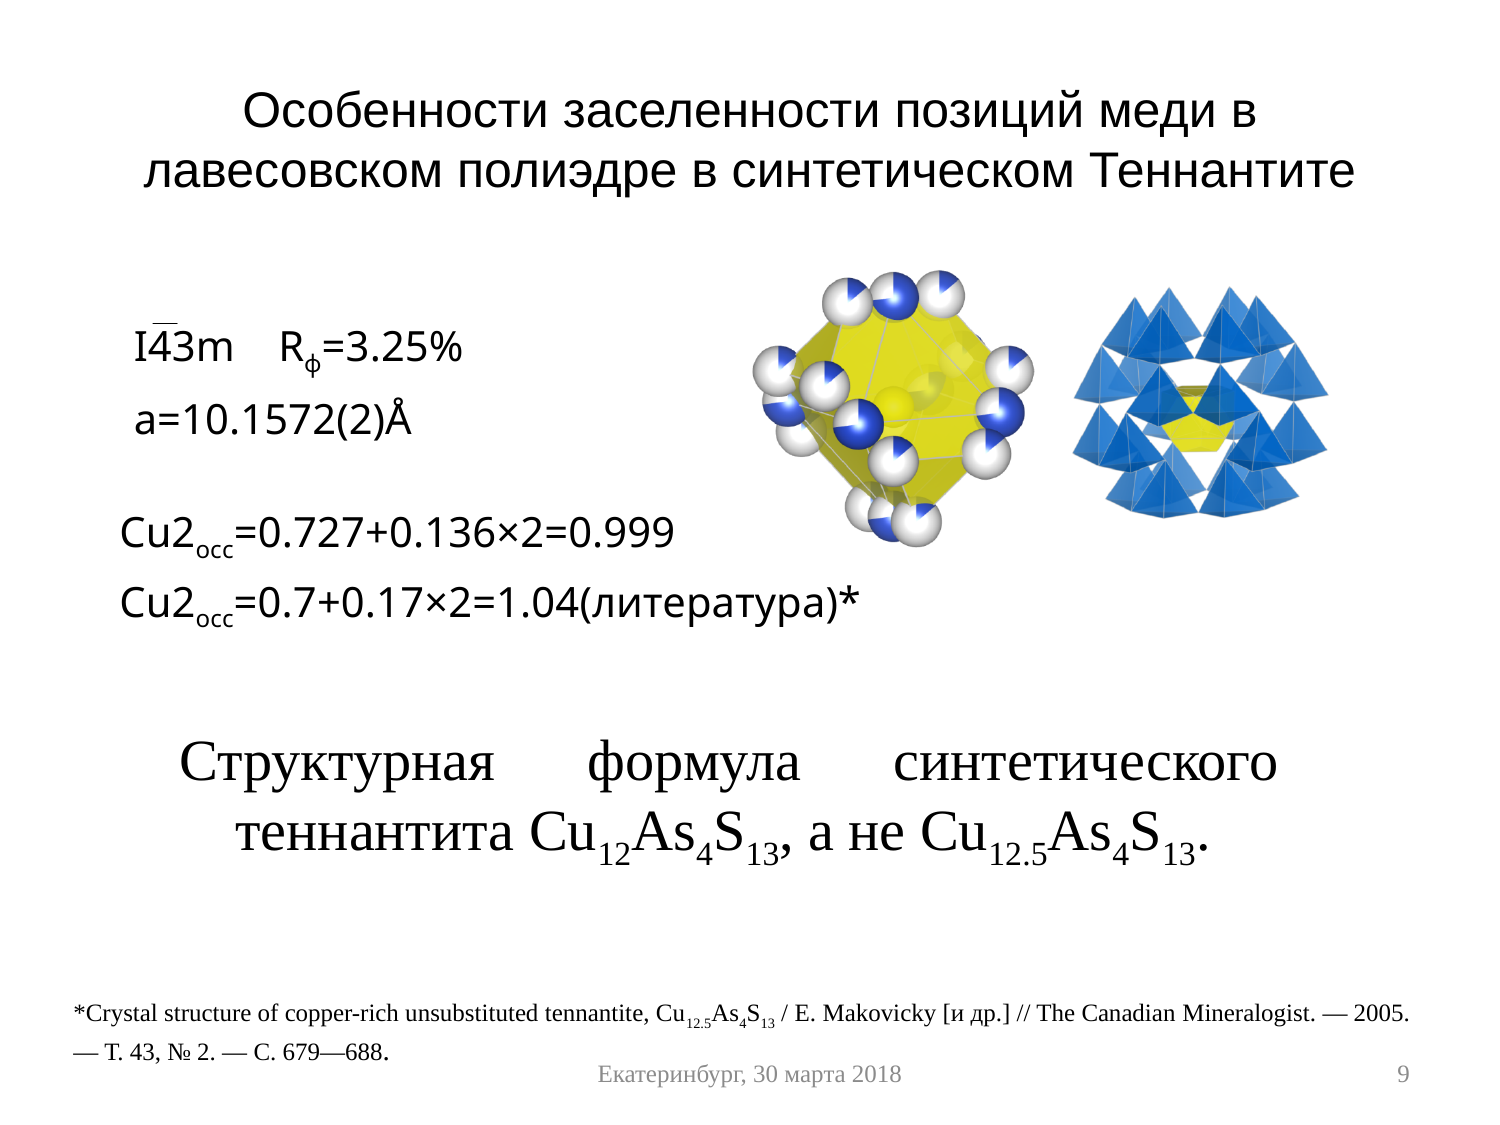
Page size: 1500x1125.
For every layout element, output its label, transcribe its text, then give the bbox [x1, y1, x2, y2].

text_box Rф=3.25% [263, 312, 479, 385]
text_box Структурная формула синтетического теннантита Cu12As4S13, а не Cu12.5As4S13. [164, 715, 1294, 989]
text_box I43m [119, 312, 263, 378]
picture [716, 211, 1353, 580]
title Особенности заселенности позиций меди в лавесовском полиэдре в синтетическом Теннантите [75, 44, 1425, 232]
text_box *Crystal structure of copper-rich unsubstituted tennantite, Cu12.5As4S13 / E. Makovicky [и др.] // The Canadian Mineralogist. — 2005. — Т. 43, № 2. — С. 679—688. [58, 989, 1425, 1074]
text_box Cu2occ=0.7+0.17×2=1.04(литература)* [104, 568, 1203, 640]
text_box a=10.1572(2)Å [119, 385, 560, 451]
text_box Cu2occ=0.727+0.136×2=0.999 [104, 498, 711, 568]
footer Екатеринбург, 30 марта 2018 [512, 1074, 988, 1103]
slide_number 9 [1074, 1074, 1425, 1103]
